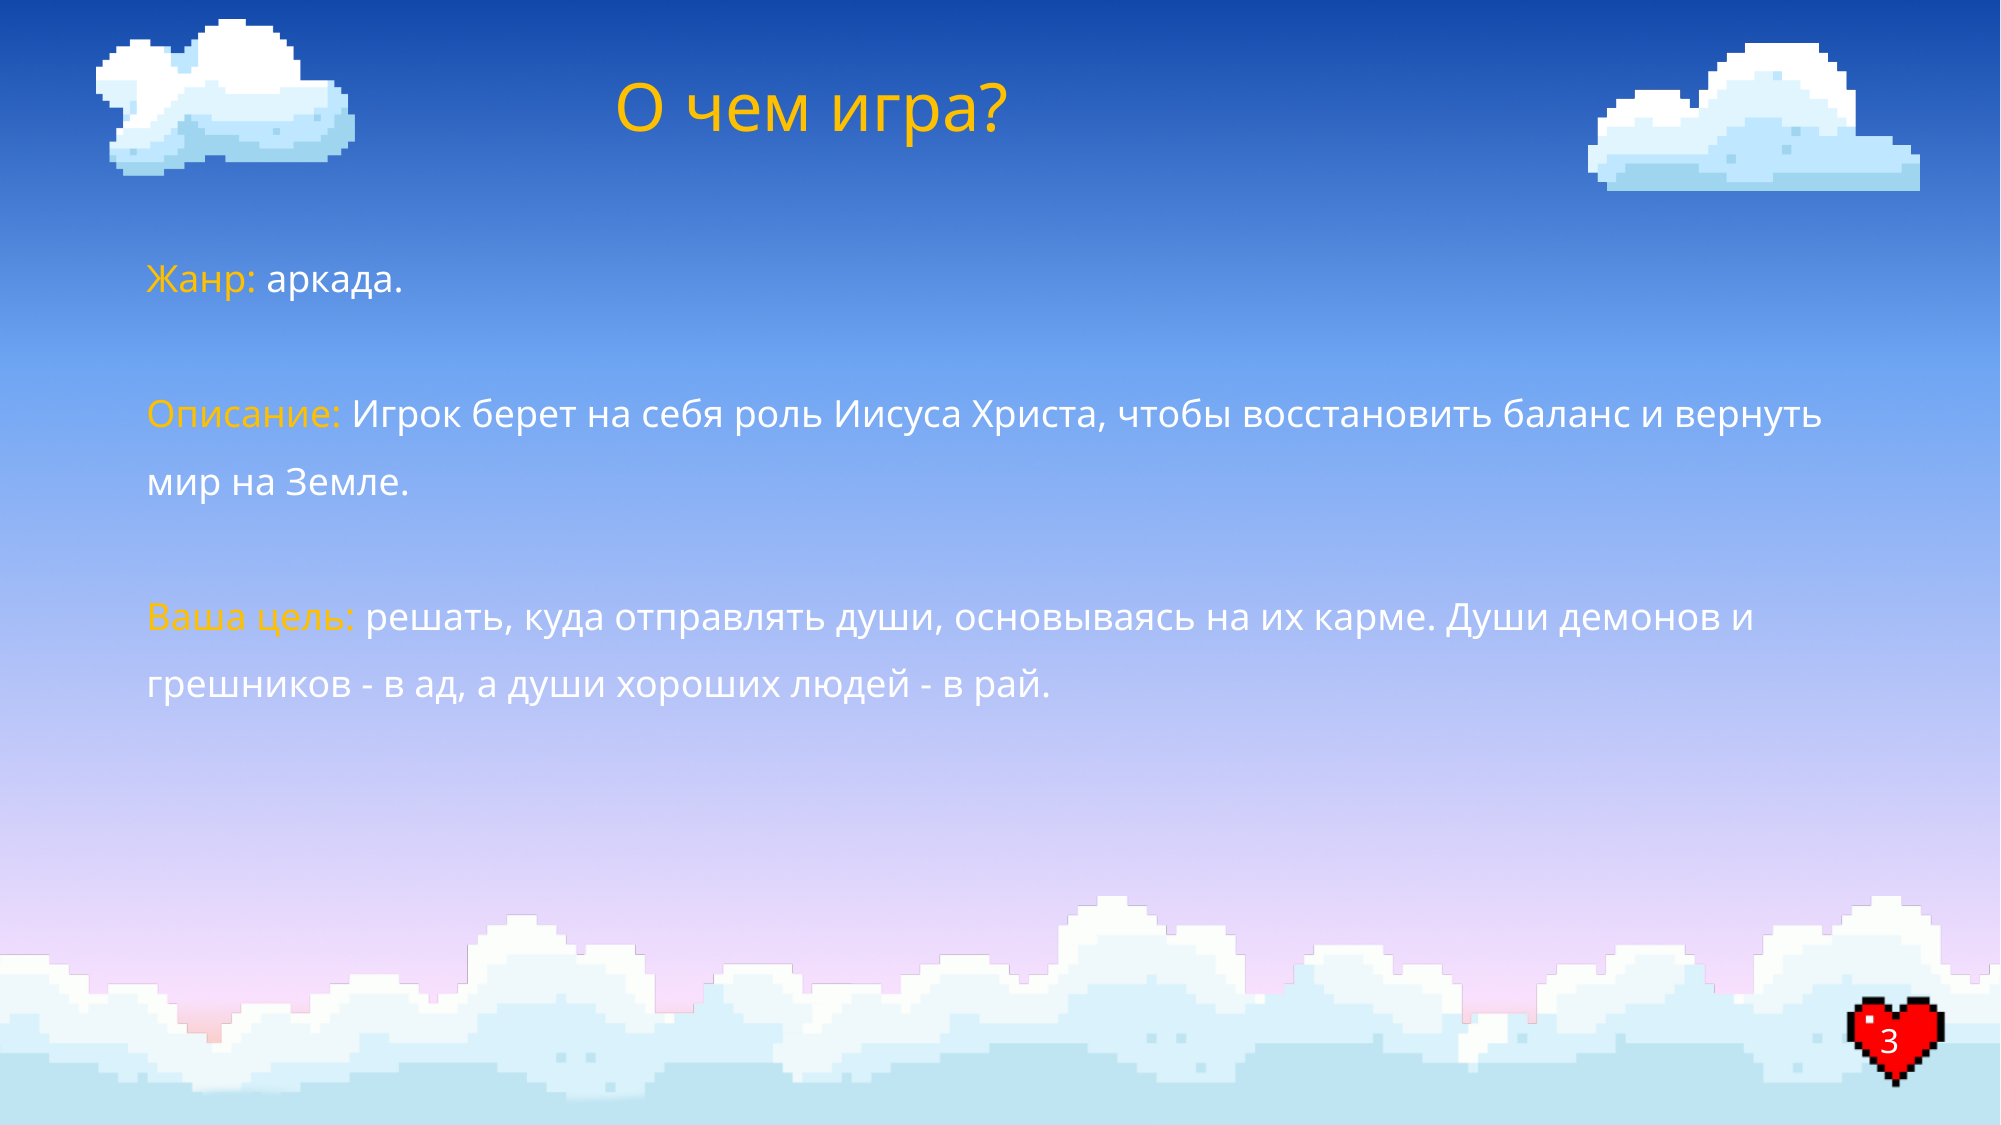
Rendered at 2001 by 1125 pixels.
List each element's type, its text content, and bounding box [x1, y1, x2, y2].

picture [0, 0, 2001, 1125]
text_box О чем игра? [600, 57, 1374, 152]
text_box Жанр: аркада. Описание: Игрок берет на себя роль Иисуса Христа, чтобы восстановить баланс и вернуть мир на Земле. Ваша цель: решать, куда отправлять души, основываясь на их карме. Души демонов и грешников - в ад, а души хороших людей - в рай. [131, 225, 1897, 713]
